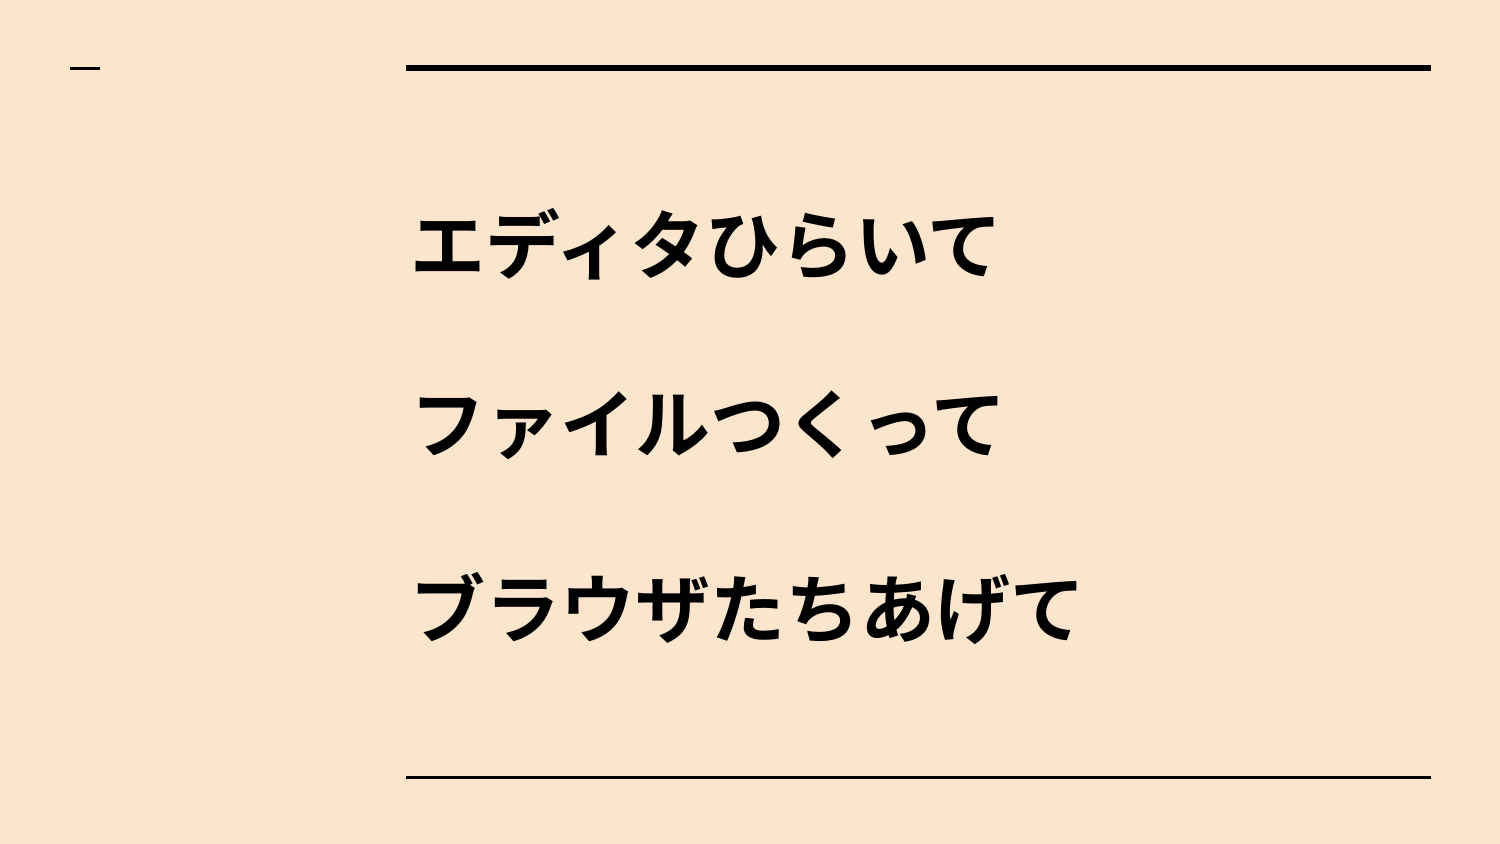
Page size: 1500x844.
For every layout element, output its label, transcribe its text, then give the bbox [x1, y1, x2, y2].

list ファイルつくって [395, 348, 1433, 445]
list ブラウザたちあげて [395, 534, 1433, 631]
list エディタひらいて [395, 170, 1433, 267]
